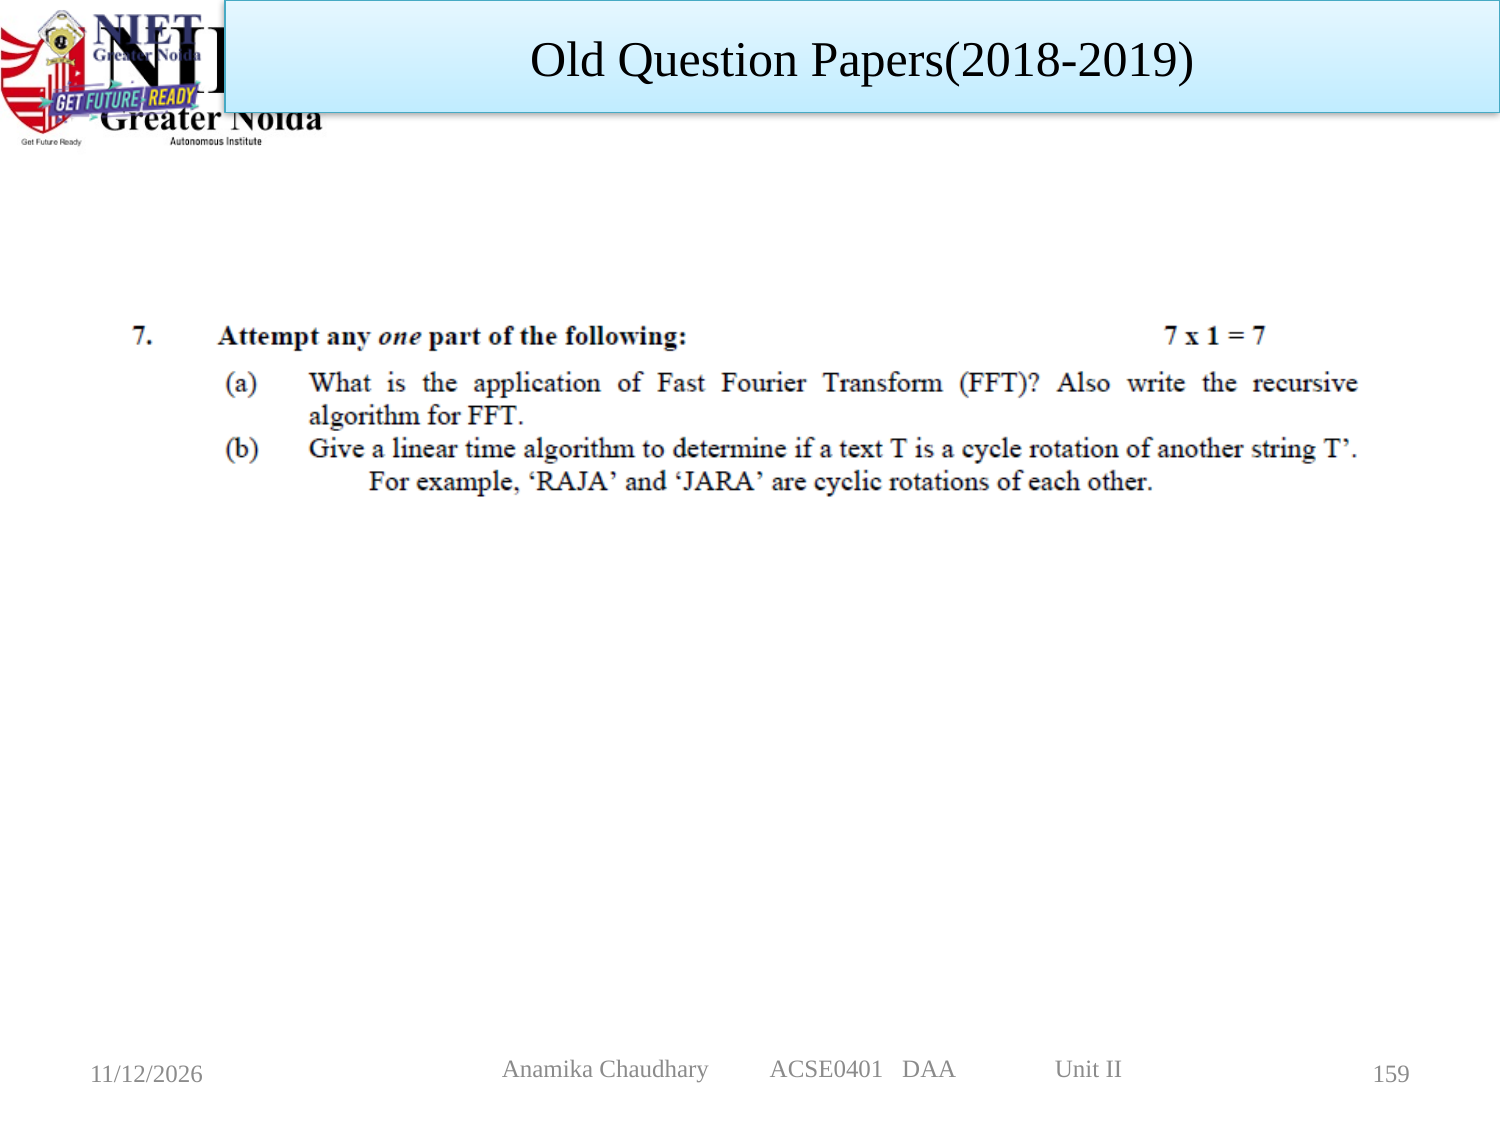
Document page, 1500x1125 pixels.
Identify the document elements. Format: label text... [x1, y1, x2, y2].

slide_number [75, 1042, 425, 1103]
picture [73, 287, 1403, 540]
text_box Old Question Papers(2018-2019) [238, 0, 1500, 113]
slide_number 159 [1074, 1042, 1425, 1103]
picture [0, 0, 332, 175]
footer Anamika Chaudhary ACSE0401 DAA Unit II [412, 1037, 1213, 1098]
